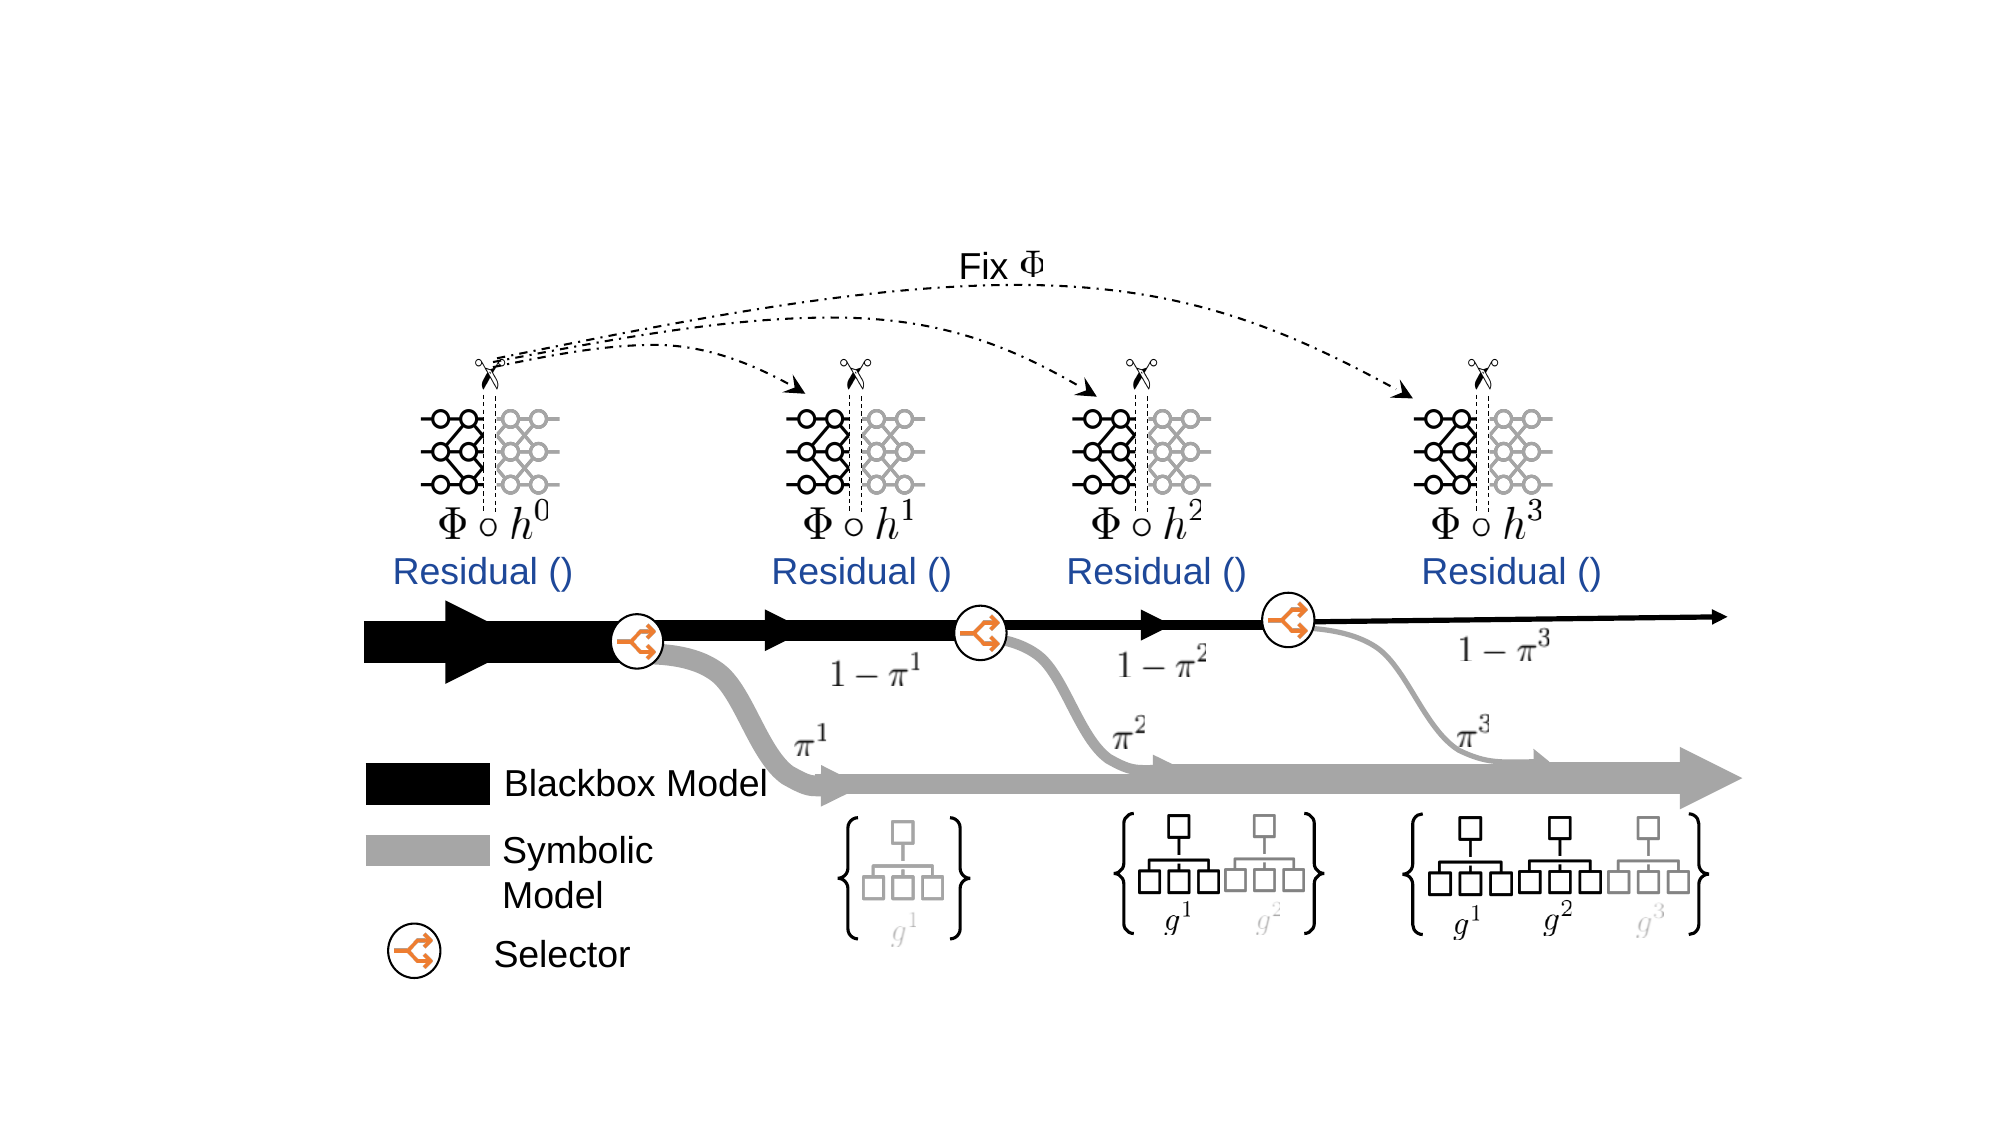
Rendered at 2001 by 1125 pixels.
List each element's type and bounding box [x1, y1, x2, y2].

text_box [358, 234, 1743, 984]
